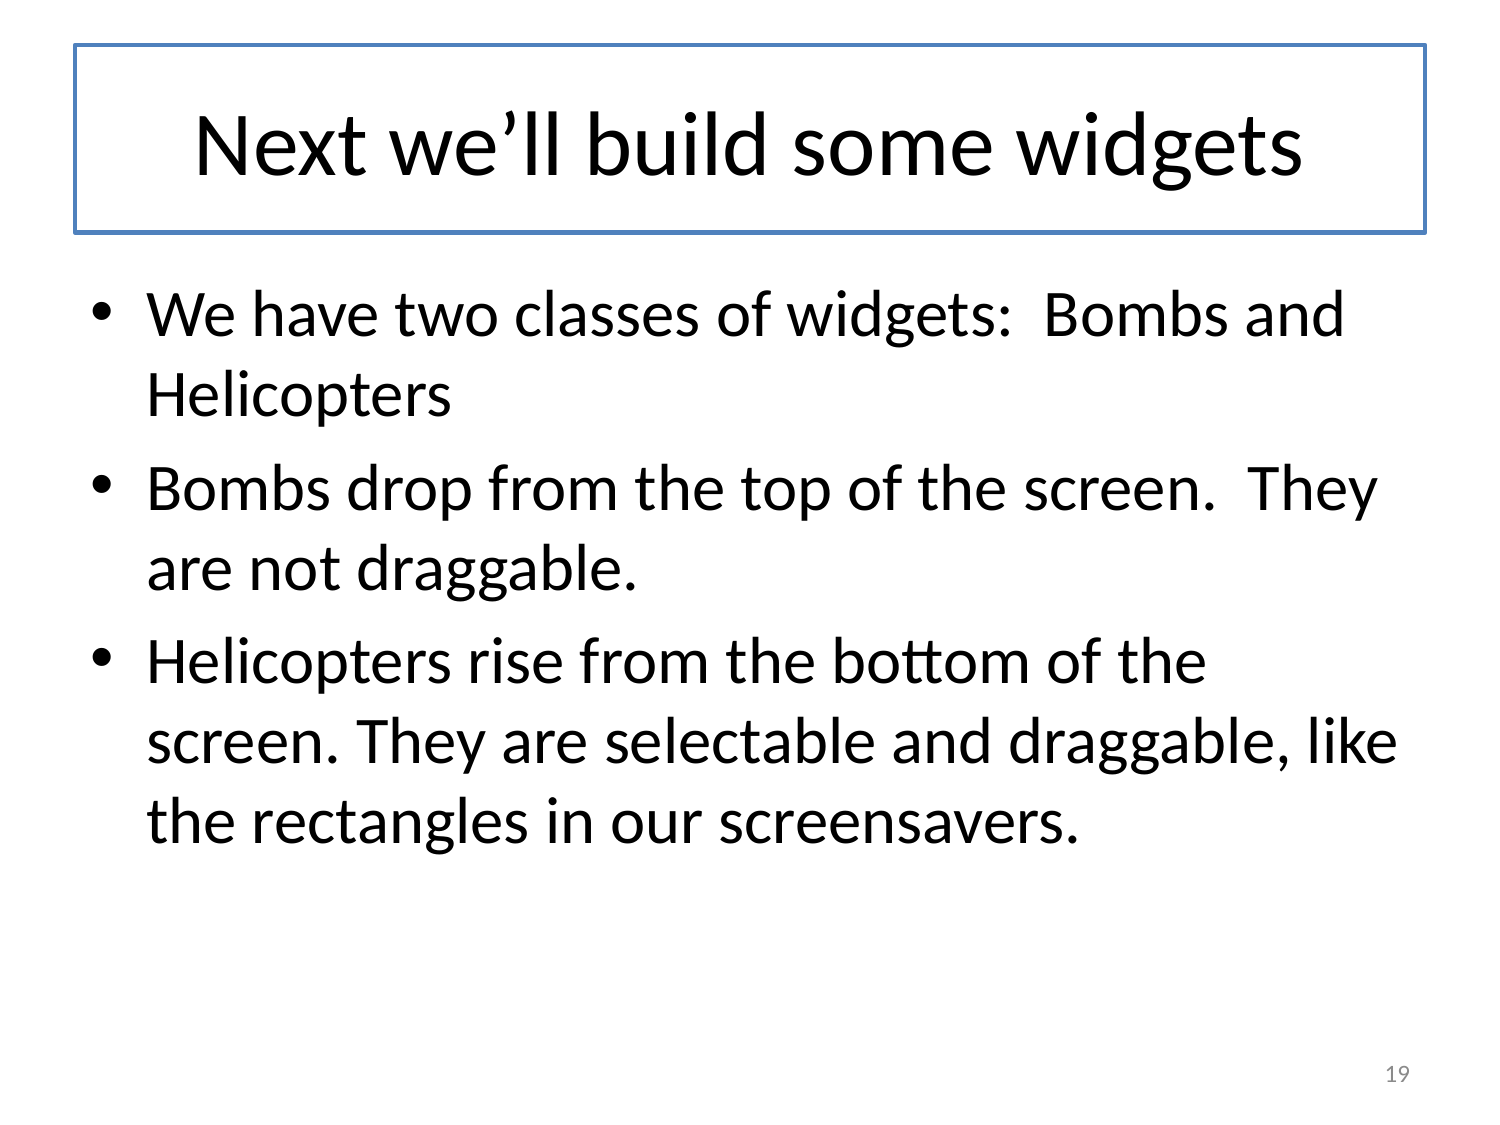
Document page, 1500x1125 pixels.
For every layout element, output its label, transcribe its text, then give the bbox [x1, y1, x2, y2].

list We have two classes of widgets: Bombs and Helicopters Bombs drop from the top of the screen. They are not draggable. Helicopters rise from the bottom of the screen. They are selectable and draggable, like the rectangles in our screensavers. [75, 262, 1425, 1005]
slide_number 19 [1074, 1042, 1425, 1103]
title Next we’ll build some widgets [73, 43, 1427, 235]
